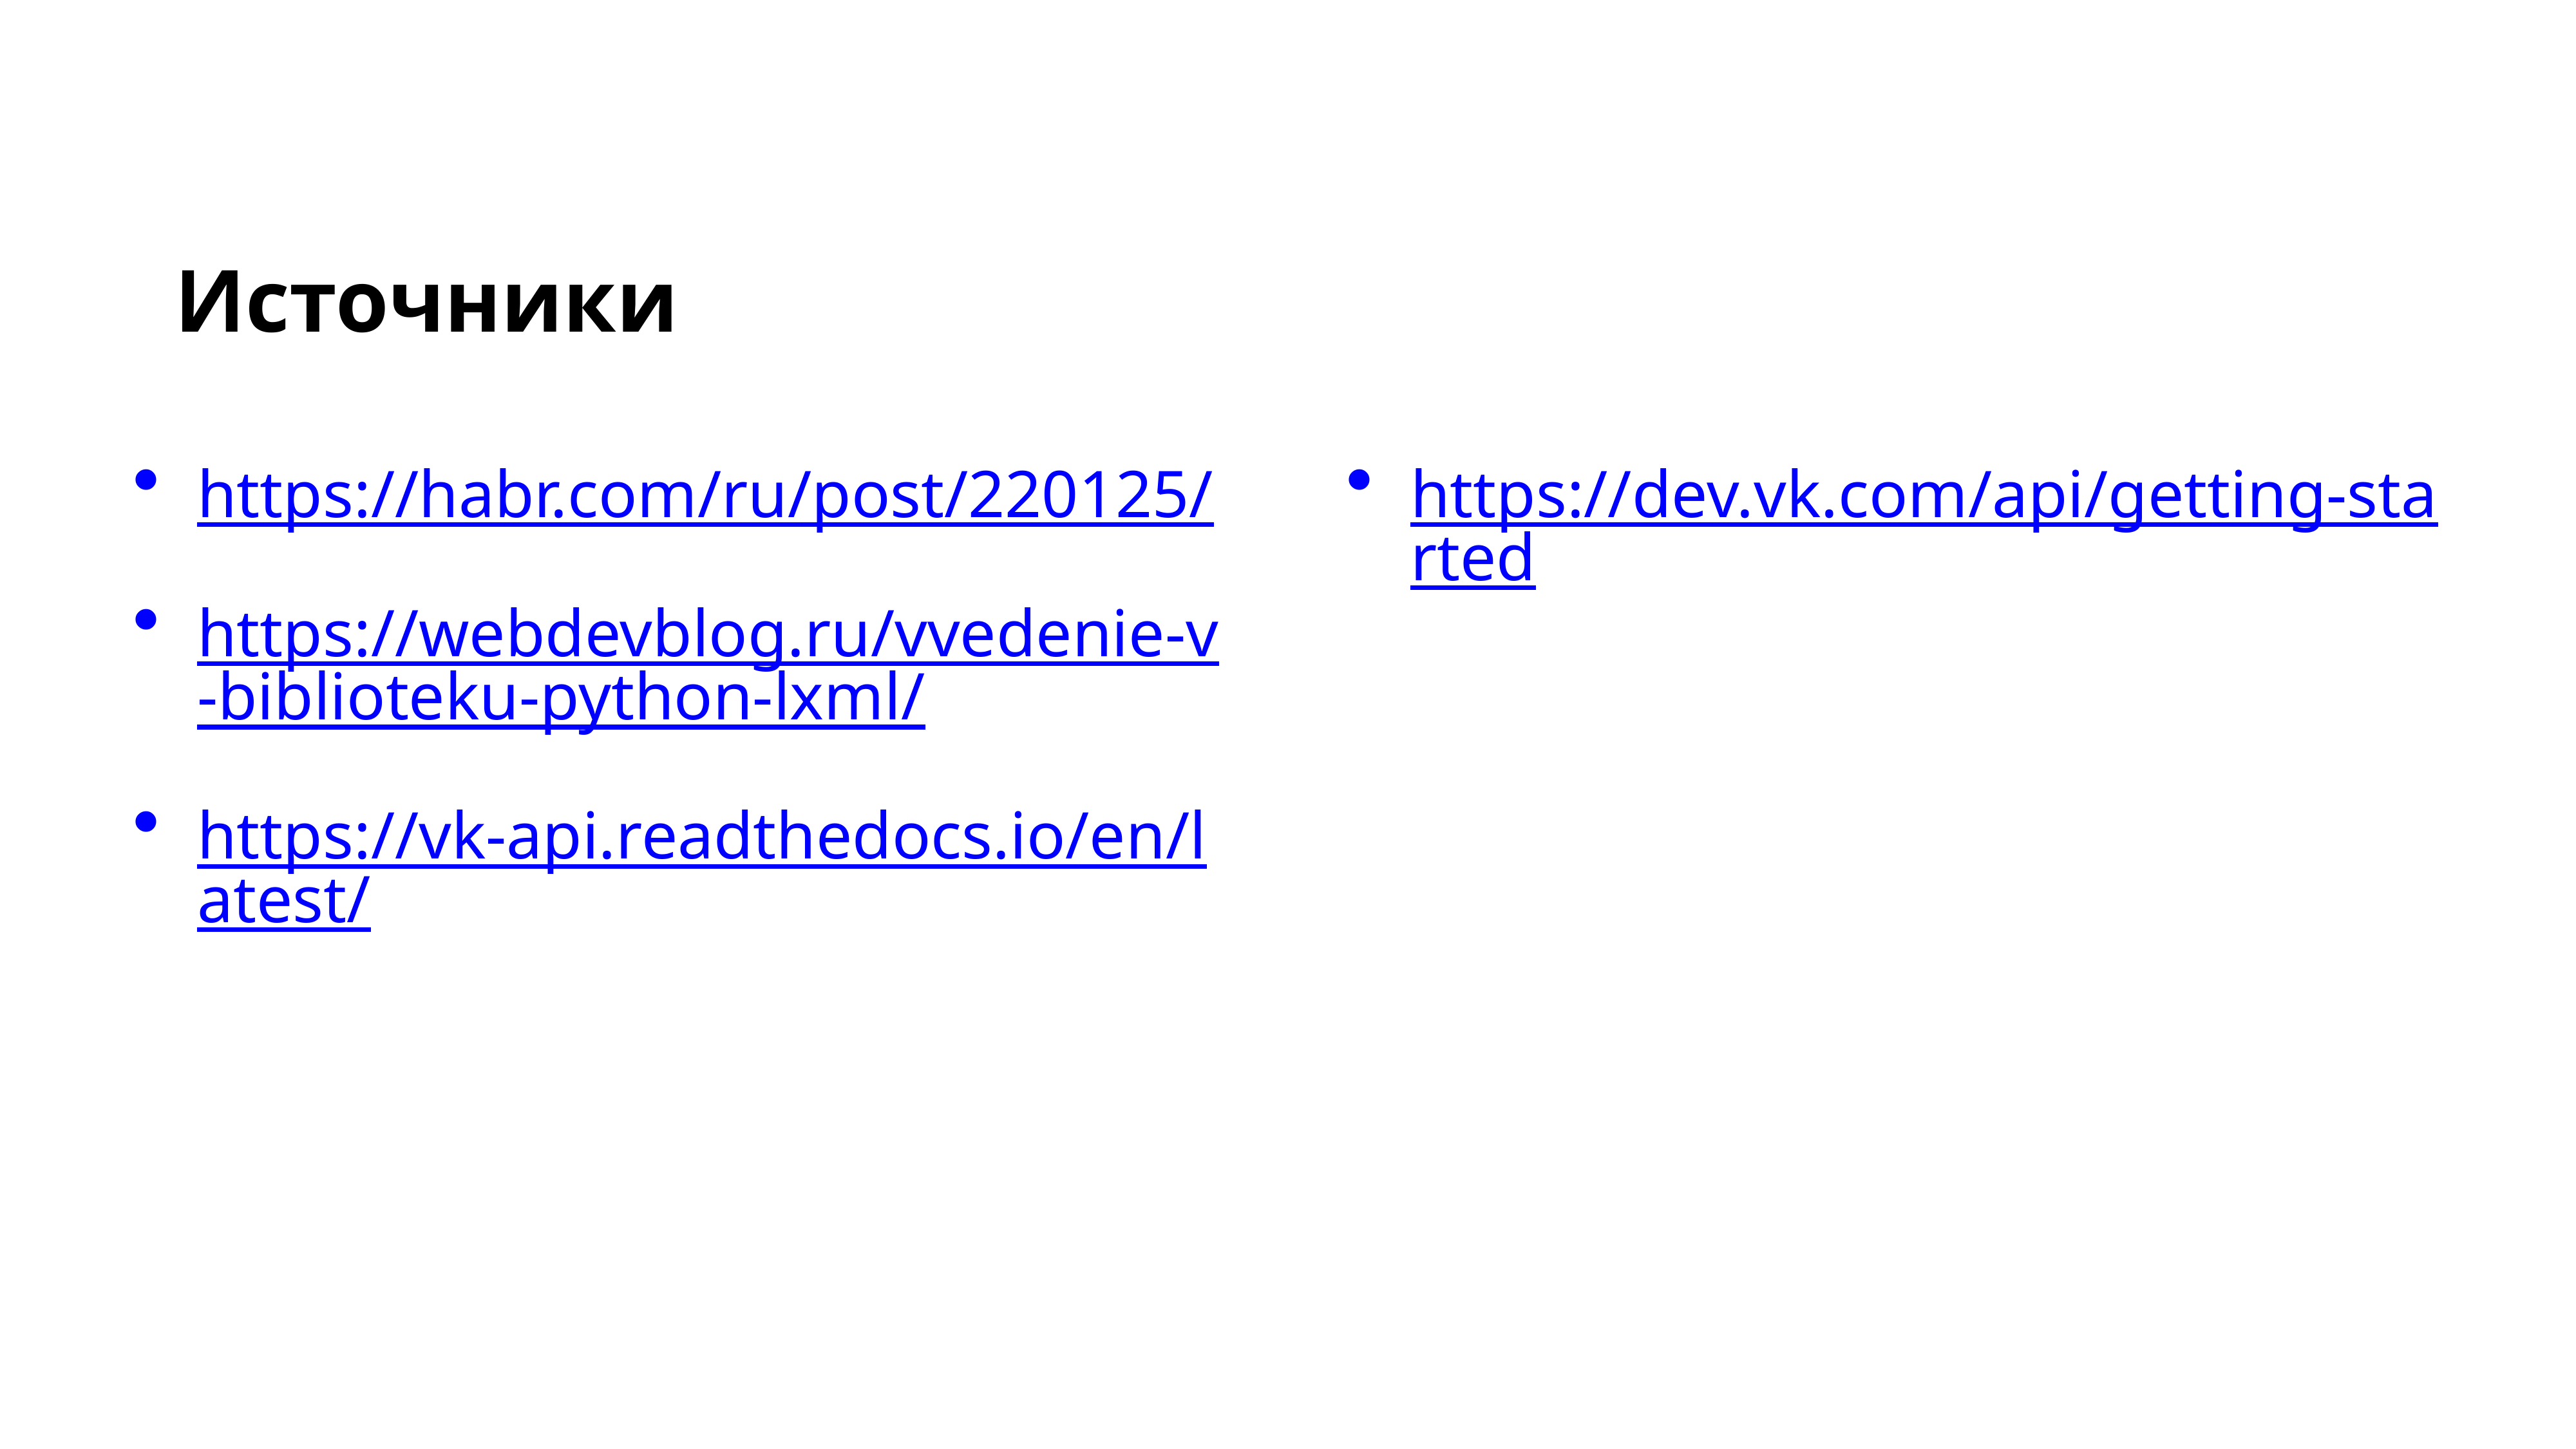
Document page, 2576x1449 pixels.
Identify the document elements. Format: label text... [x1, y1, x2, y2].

list https://habr.com/ru/post/220125/ https://webdevblog.ru/vvedenie-v-biblioteku-python-lxml/ https://vk-api.readthedocs.io/en/latest/ https://dev.vk.com/api/getting-started [127, 448, 2449, 1321]
text_box Источники [169, 240, 684, 355]
